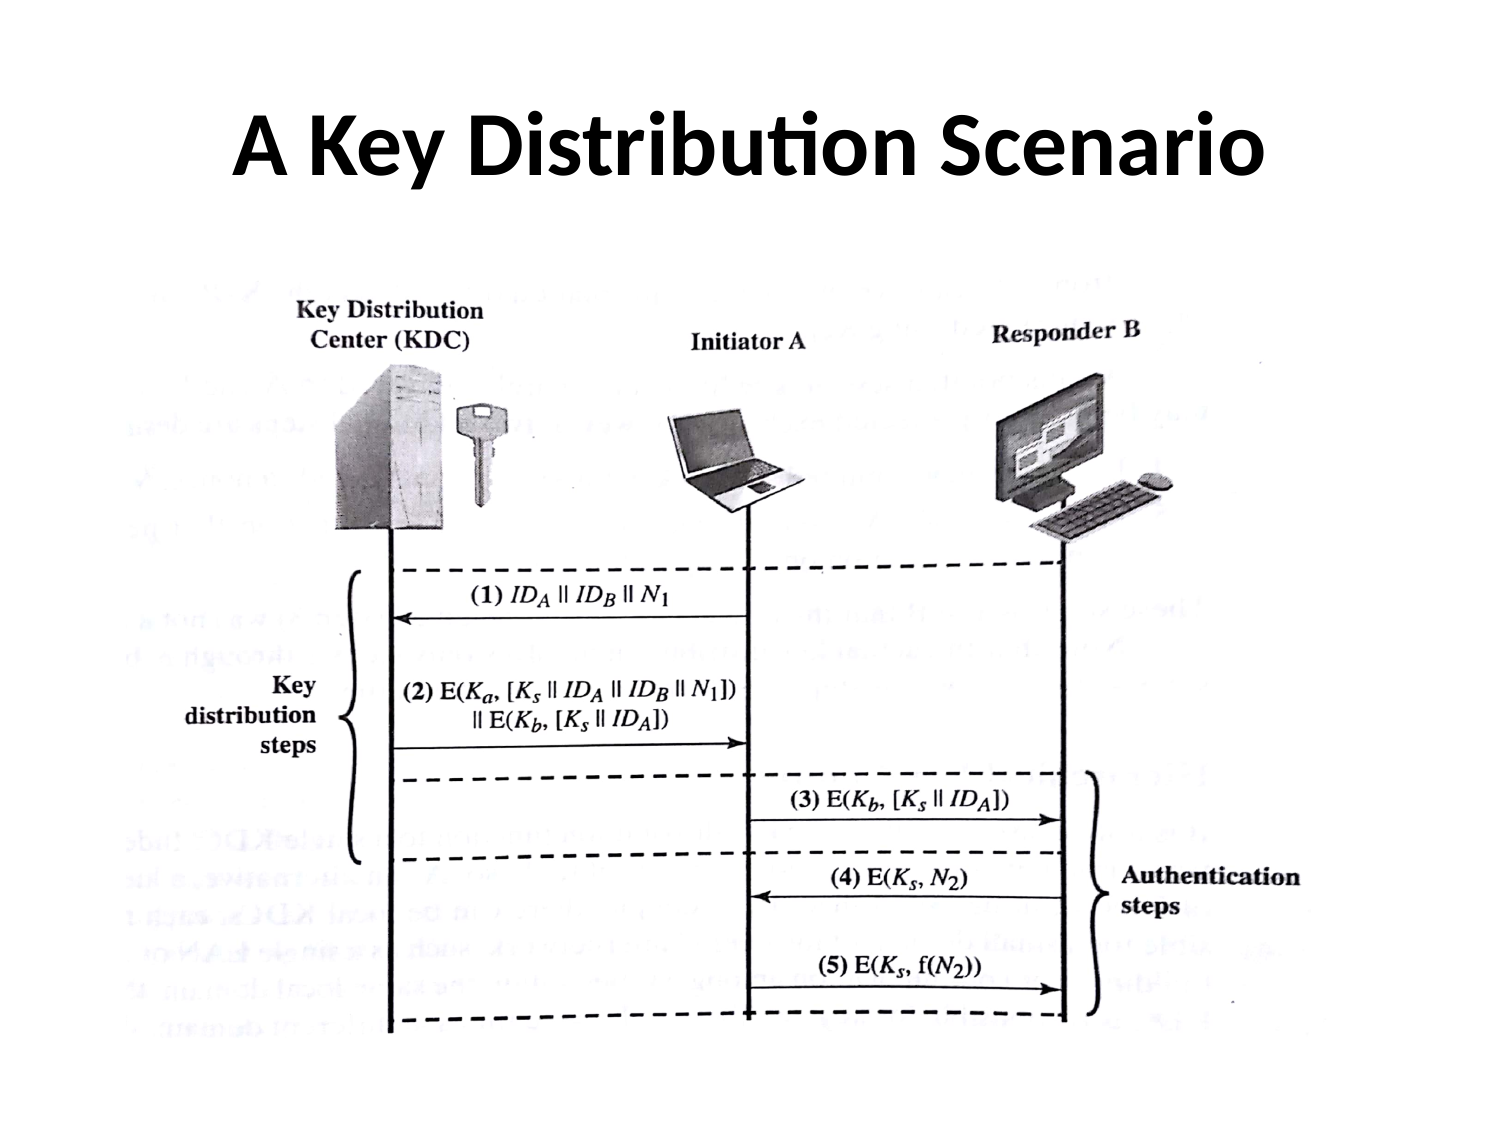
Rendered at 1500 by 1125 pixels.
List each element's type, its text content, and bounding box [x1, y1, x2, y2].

picture [127, 275, 349, 1038]
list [349, 49, 1113, 1125]
picture [1113, 275, 1338, 1038]
title A Key Distribution Scenario [75, 45, 1425, 233]
